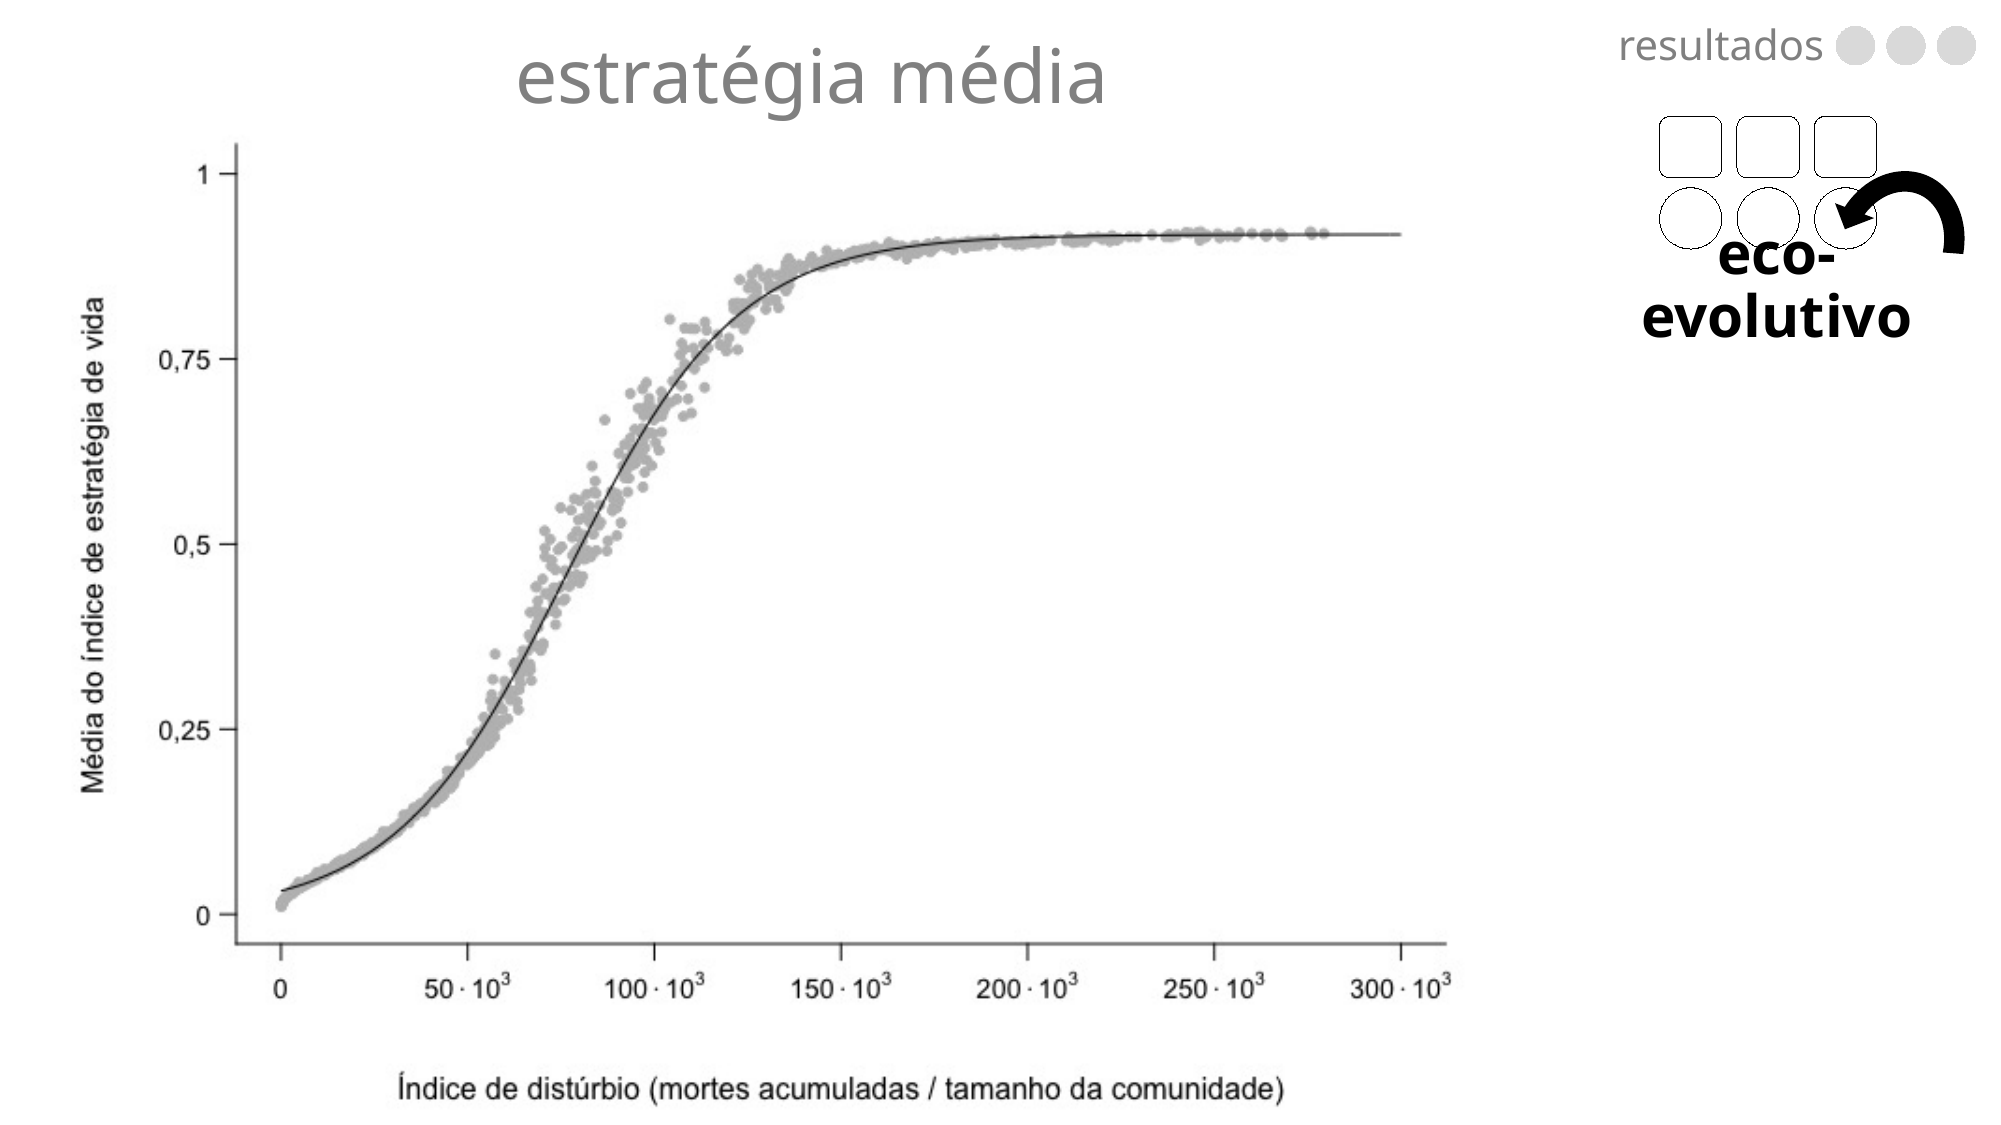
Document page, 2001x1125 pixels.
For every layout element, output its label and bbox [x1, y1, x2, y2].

picture [57, 1, 1554, 1124]
text_box [1569, 116, 1985, 396]
text_box [1554, 11, 1976, 83]
